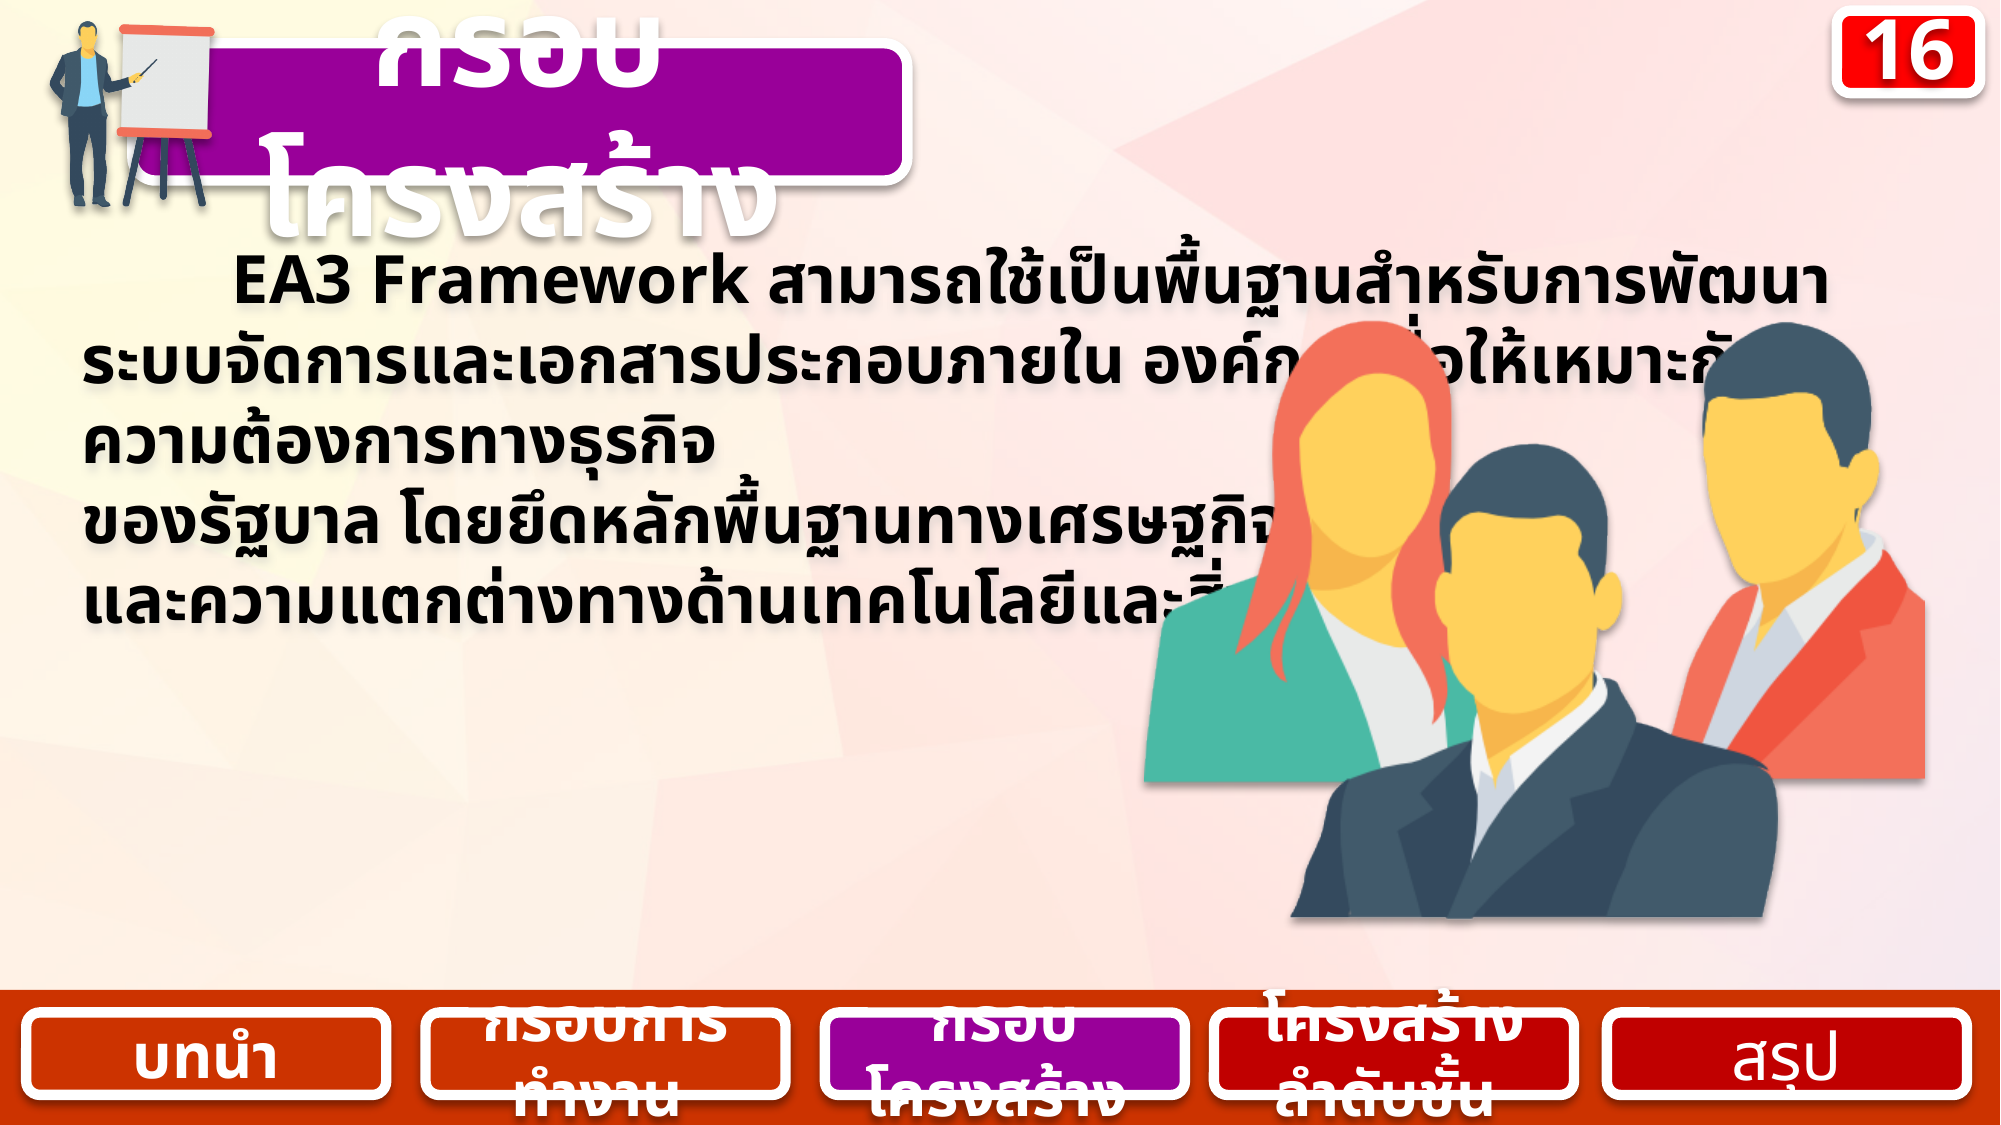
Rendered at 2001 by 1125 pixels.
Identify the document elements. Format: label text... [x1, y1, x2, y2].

text_box สรุป [1605, 1011, 1968, 1097]
text_box EA3 Framework สามารถใช้เป็นพื้นฐานสำหรับการพัฒนาระบบจัดการและเอกสารประกอบภายใน องค์กร เพื่อให้เหมาะกับความต้องการทางธุรกิจ ของรัฐบาล โดยยึดหลักพื้นฐานทางเศรษฐกิจ และความแตกต่างทางด้านเทคโนโลยีและสิ่งแวดล้อม [66, 229, 1144, 725]
text_box กรอบโครงสร้าง [823, 1011, 1186, 1097]
picture [1144, 229, 1925, 1011]
text_box [1835, 9, 1982, 89]
text_box บทนำ [25, 1011, 388, 1096]
text_box กรอบโครงสร้าง [230, 42, 909, 182]
text_box [0, 989, 2000, 1125]
text_box โครงสร้างลำดับชั้น [1212, 1021, 1576, 1097]
slide_number 16 [1845, 22, 1972, 83]
picture [39, 21, 225, 208]
text_box กรอบการทำงาน [424, 1011, 787, 1097]
